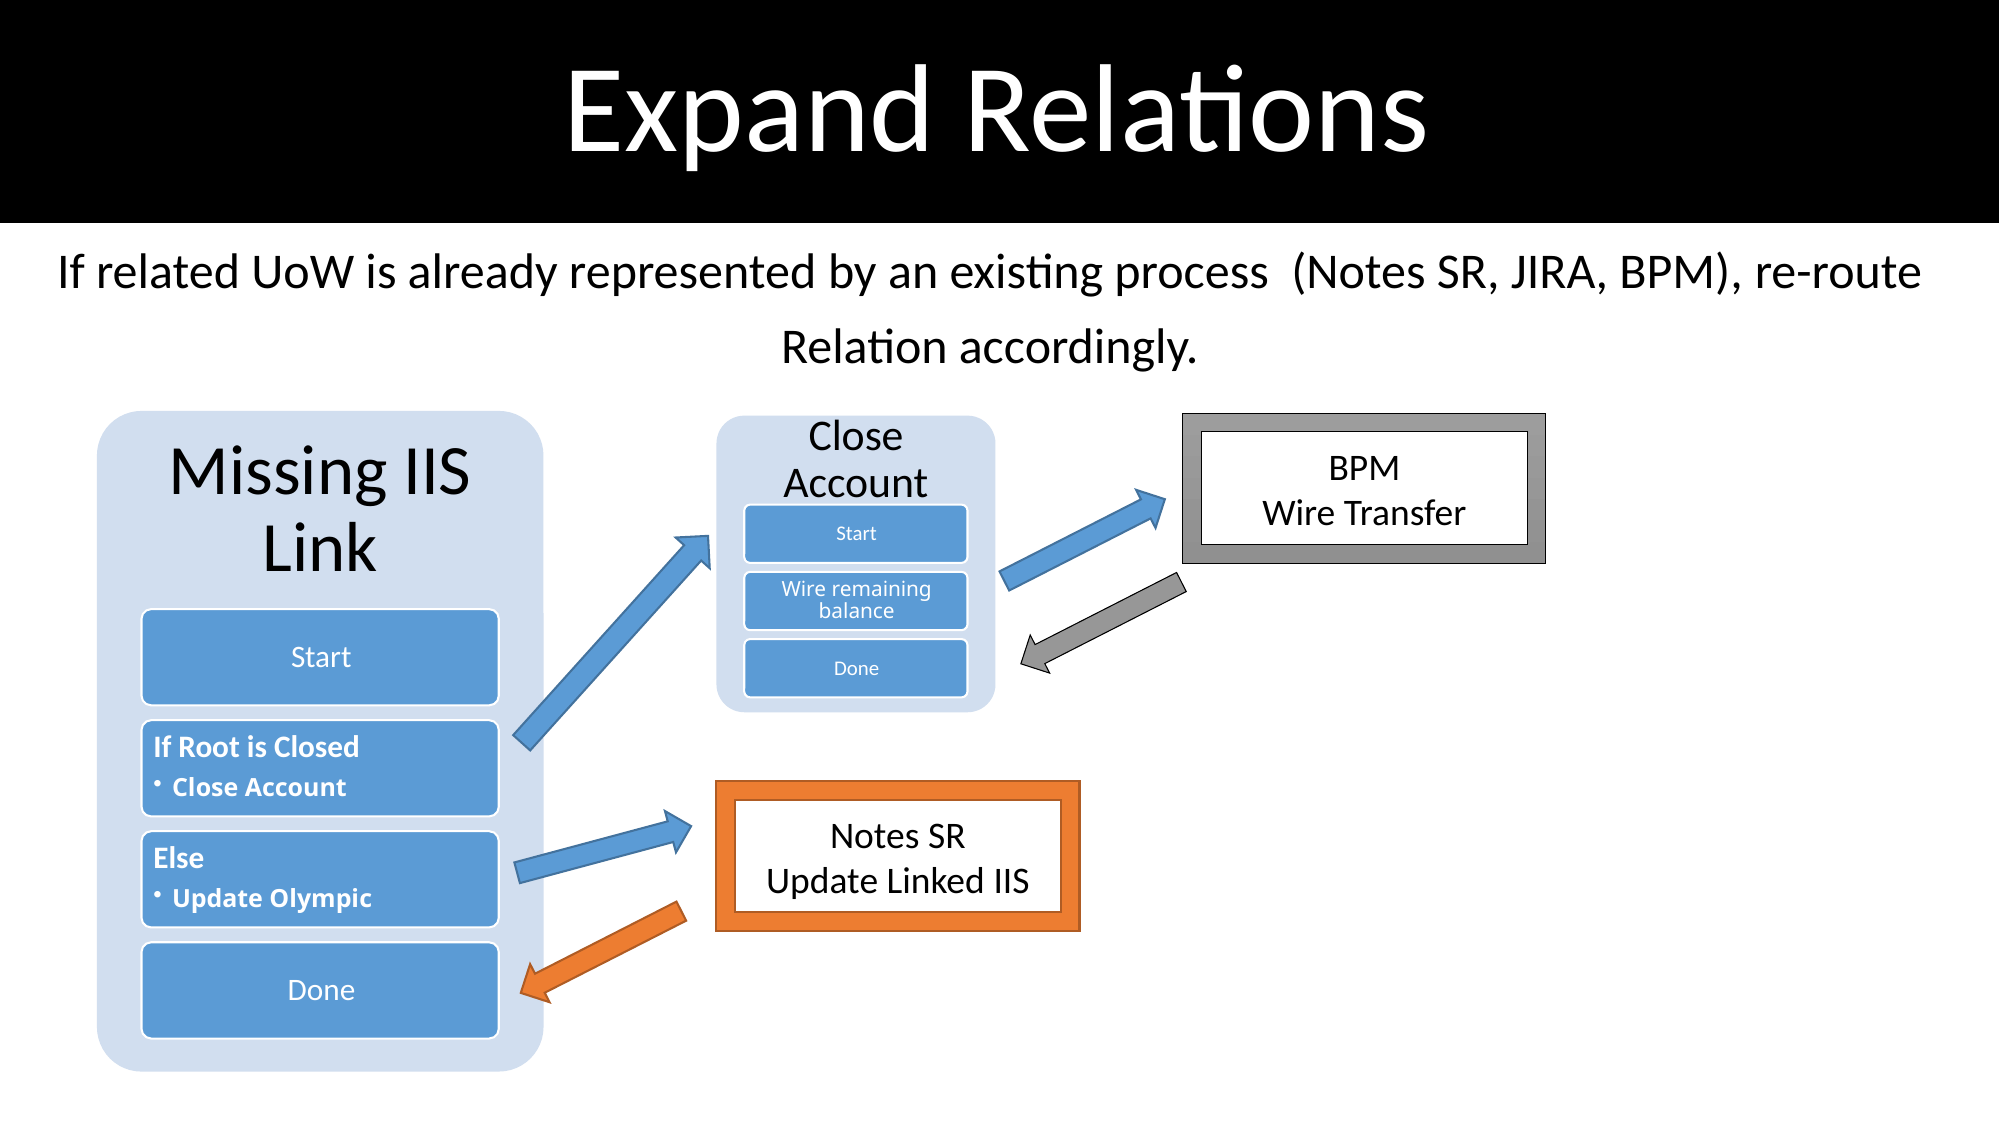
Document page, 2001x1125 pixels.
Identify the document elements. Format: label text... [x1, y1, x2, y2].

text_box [96, 410, 544, 1072]
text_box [716, 415, 996, 713]
text_box [998, 488, 1167, 592]
text_box BPM Wire Transfer [1182, 413, 1546, 564]
text_box [544, 900, 688, 1004]
text_box [544, 534, 711, 737]
text_box Notes SR Update Linked IIS [715, 780, 1081, 932]
title Expand Relations [0, 0, 1999, 223]
text_box [544, 808, 693, 878]
subtitle If related UoW is already represented by an existing process (Notes SR, JIRA, BPM), re-route Relation accordingly. [3, 237, 1977, 1125]
text_box [1020, 571, 1187, 675]
